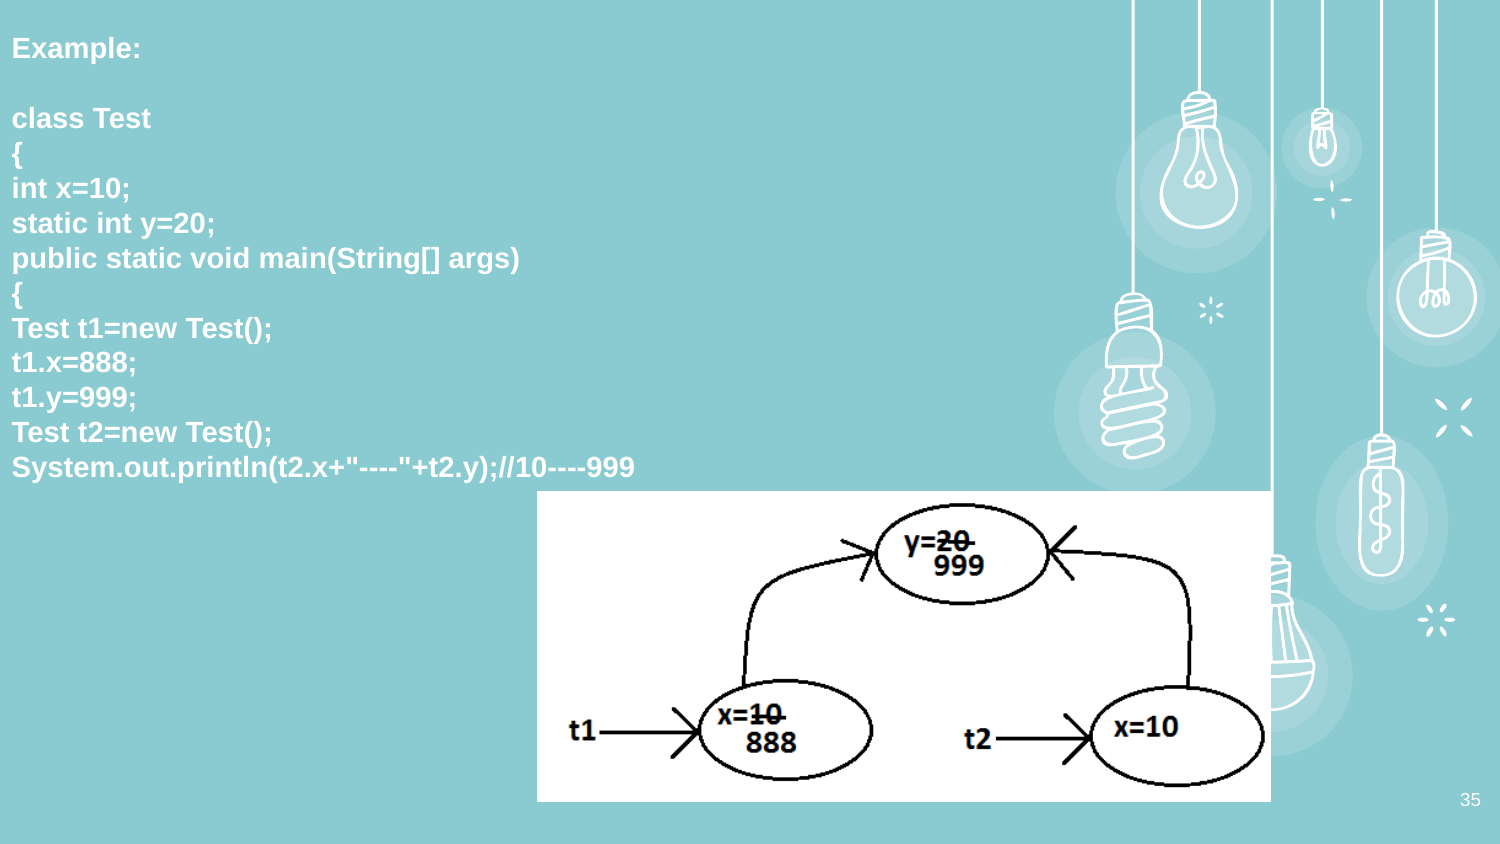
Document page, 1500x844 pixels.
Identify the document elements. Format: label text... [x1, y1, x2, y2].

picture [537, 491, 1271, 803]
slide_number 35 [1426, 766, 1482, 832]
text_box Example: class Test { int x=10; static int y=20; public static void main(String[] args) { Test t1=new Test(); t1.x=888; t1.y=999; Test t2=new Test(); System.out.println(t2.x+"----"+t2.y);//10----999 [0, 21, 747, 491]
